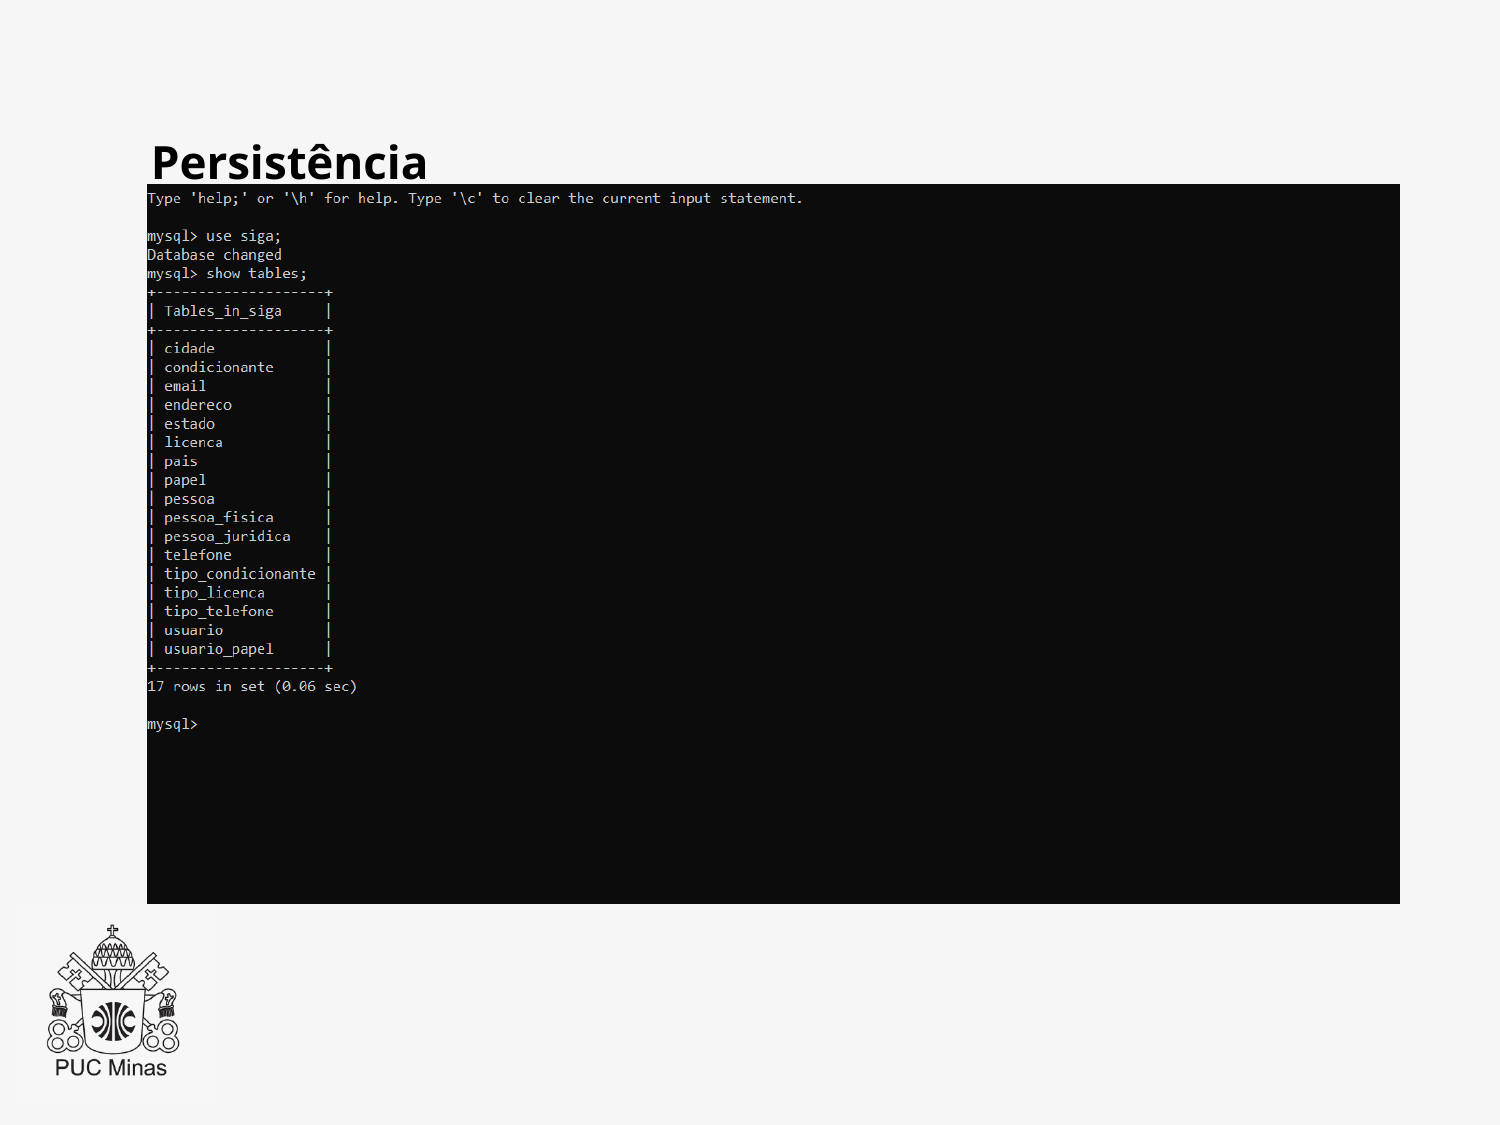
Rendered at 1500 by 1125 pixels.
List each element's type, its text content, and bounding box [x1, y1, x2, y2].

picture [17, 184, 1400, 1104]
title Persistência [135, 101, 483, 220]
